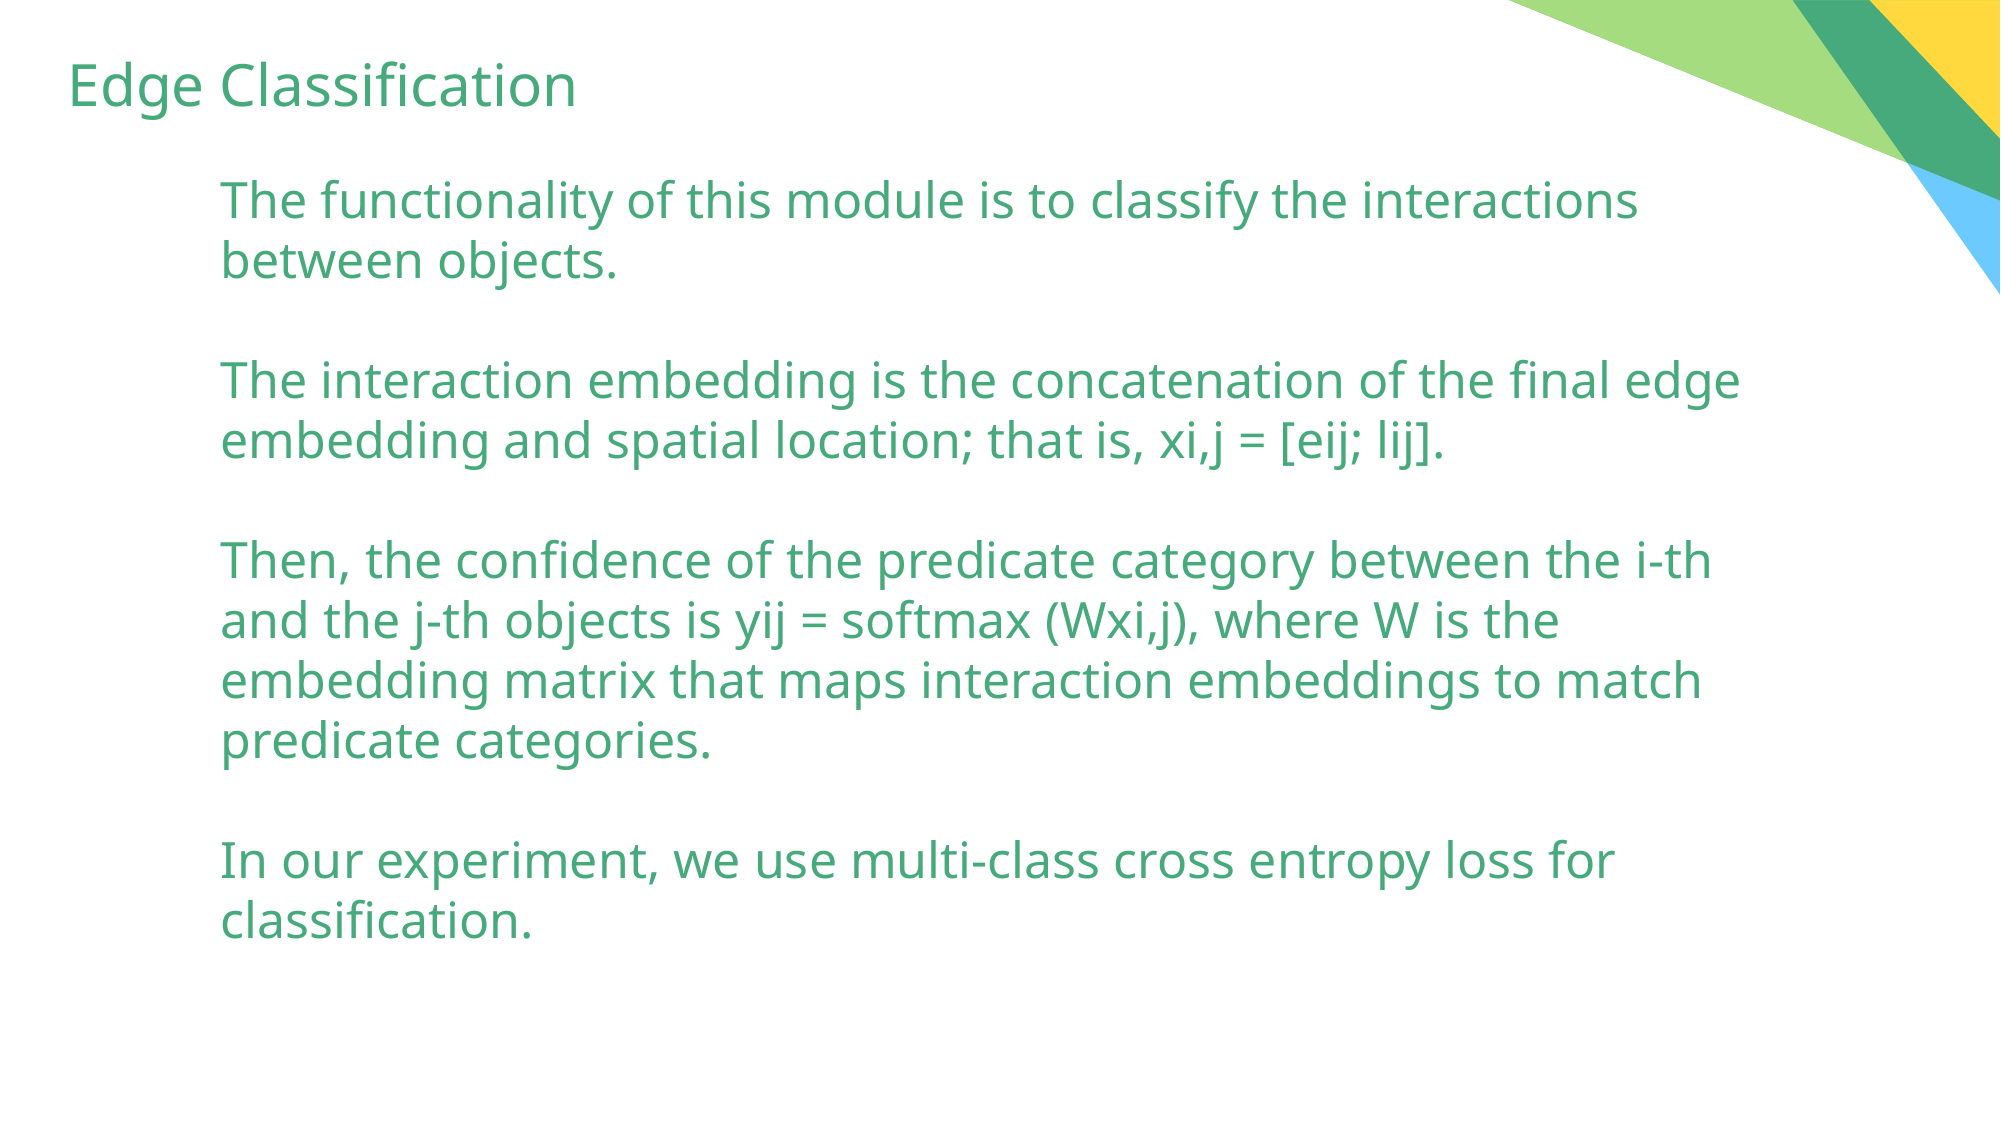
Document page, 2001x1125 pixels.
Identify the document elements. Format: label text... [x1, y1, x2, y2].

text_box Edge Classification [53, 40, 594, 126]
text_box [1509, 0, 2000, 295]
text_box The functionality of this module is to classify the interactions between objects. The interaction embedding is the concatenation of the final edge embedding and spatial location; that is, xi,j = [eij; lij]. Then, the confidence of the predicate category between the i-th and the j-th objects is yij = softmax (Wxi,j), where W is the embedding matrix that maps interaction embeddings to match predicate categories. In our experiment, we use multi-class cross entropy loss for classification. [205, 161, 1794, 956]
